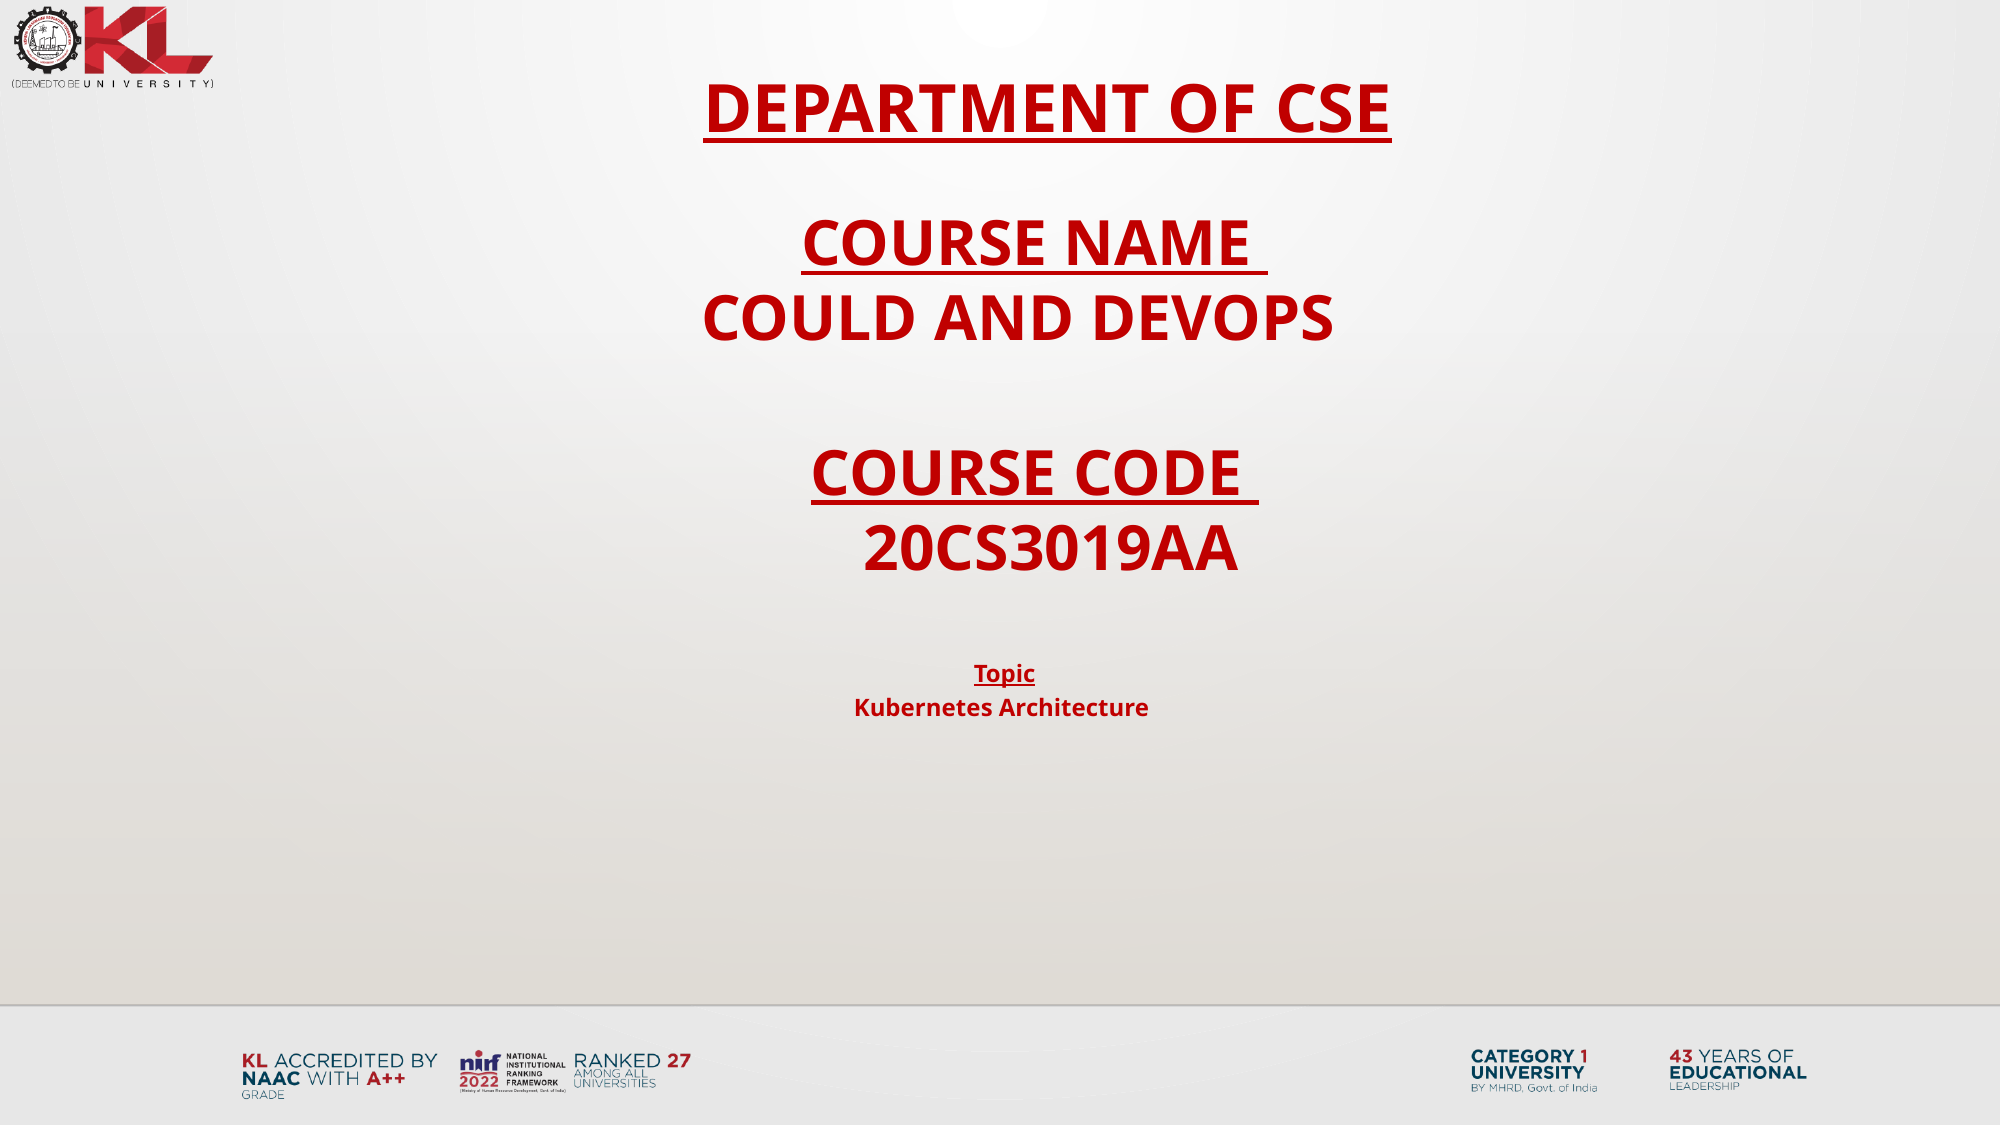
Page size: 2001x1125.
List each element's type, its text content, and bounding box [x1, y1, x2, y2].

picture [12, 5, 213, 88]
text_box DEPARTMENT OF CSE [600, 58, 1495, 154]
subtitle Topic Kubernetes Architecture [289, 645, 1707, 734]
picture [238, 1045, 716, 1103]
picture [1447, 1045, 1814, 1101]
text_box COURSE NAME COULD and devops COURSE CODE 20CS3019AA [343, 195, 1727, 641]
